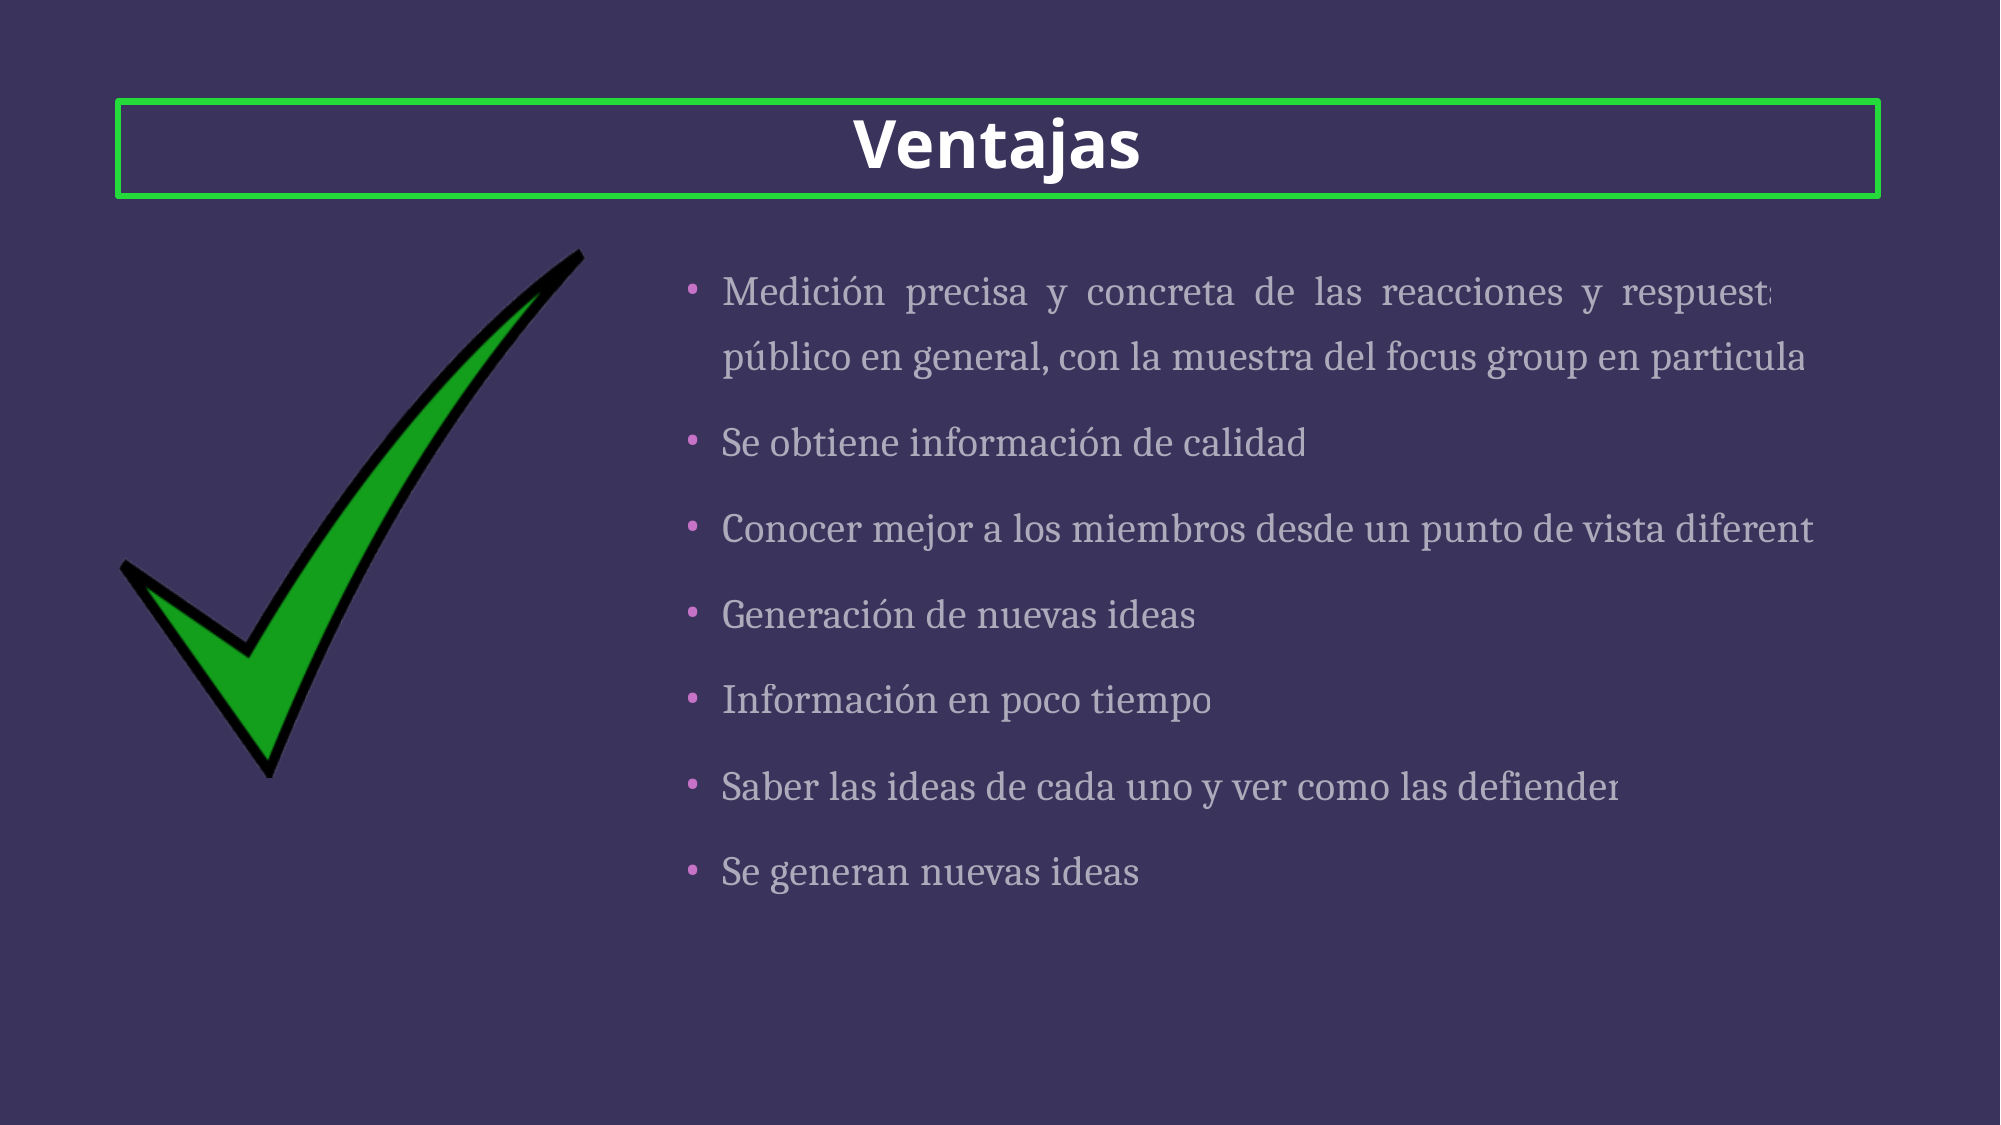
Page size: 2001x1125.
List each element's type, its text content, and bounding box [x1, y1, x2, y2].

list Medición precisa y concreta de las reacciones y respuestas del público en general, con la muestra del focus group en particular. Se obtiene información de calidad. Conocer mejor a los miembros desde un punto de vista diferente. Generación de nuevas ideas. Información en poco tiempo. Saber las ideas de cada uno y ver como las defienden. Se generan nuevas ideas. [684, 248, 1878, 958]
title Ventajas [118, 101, 1878, 197]
picture [118, 248, 587, 778]
